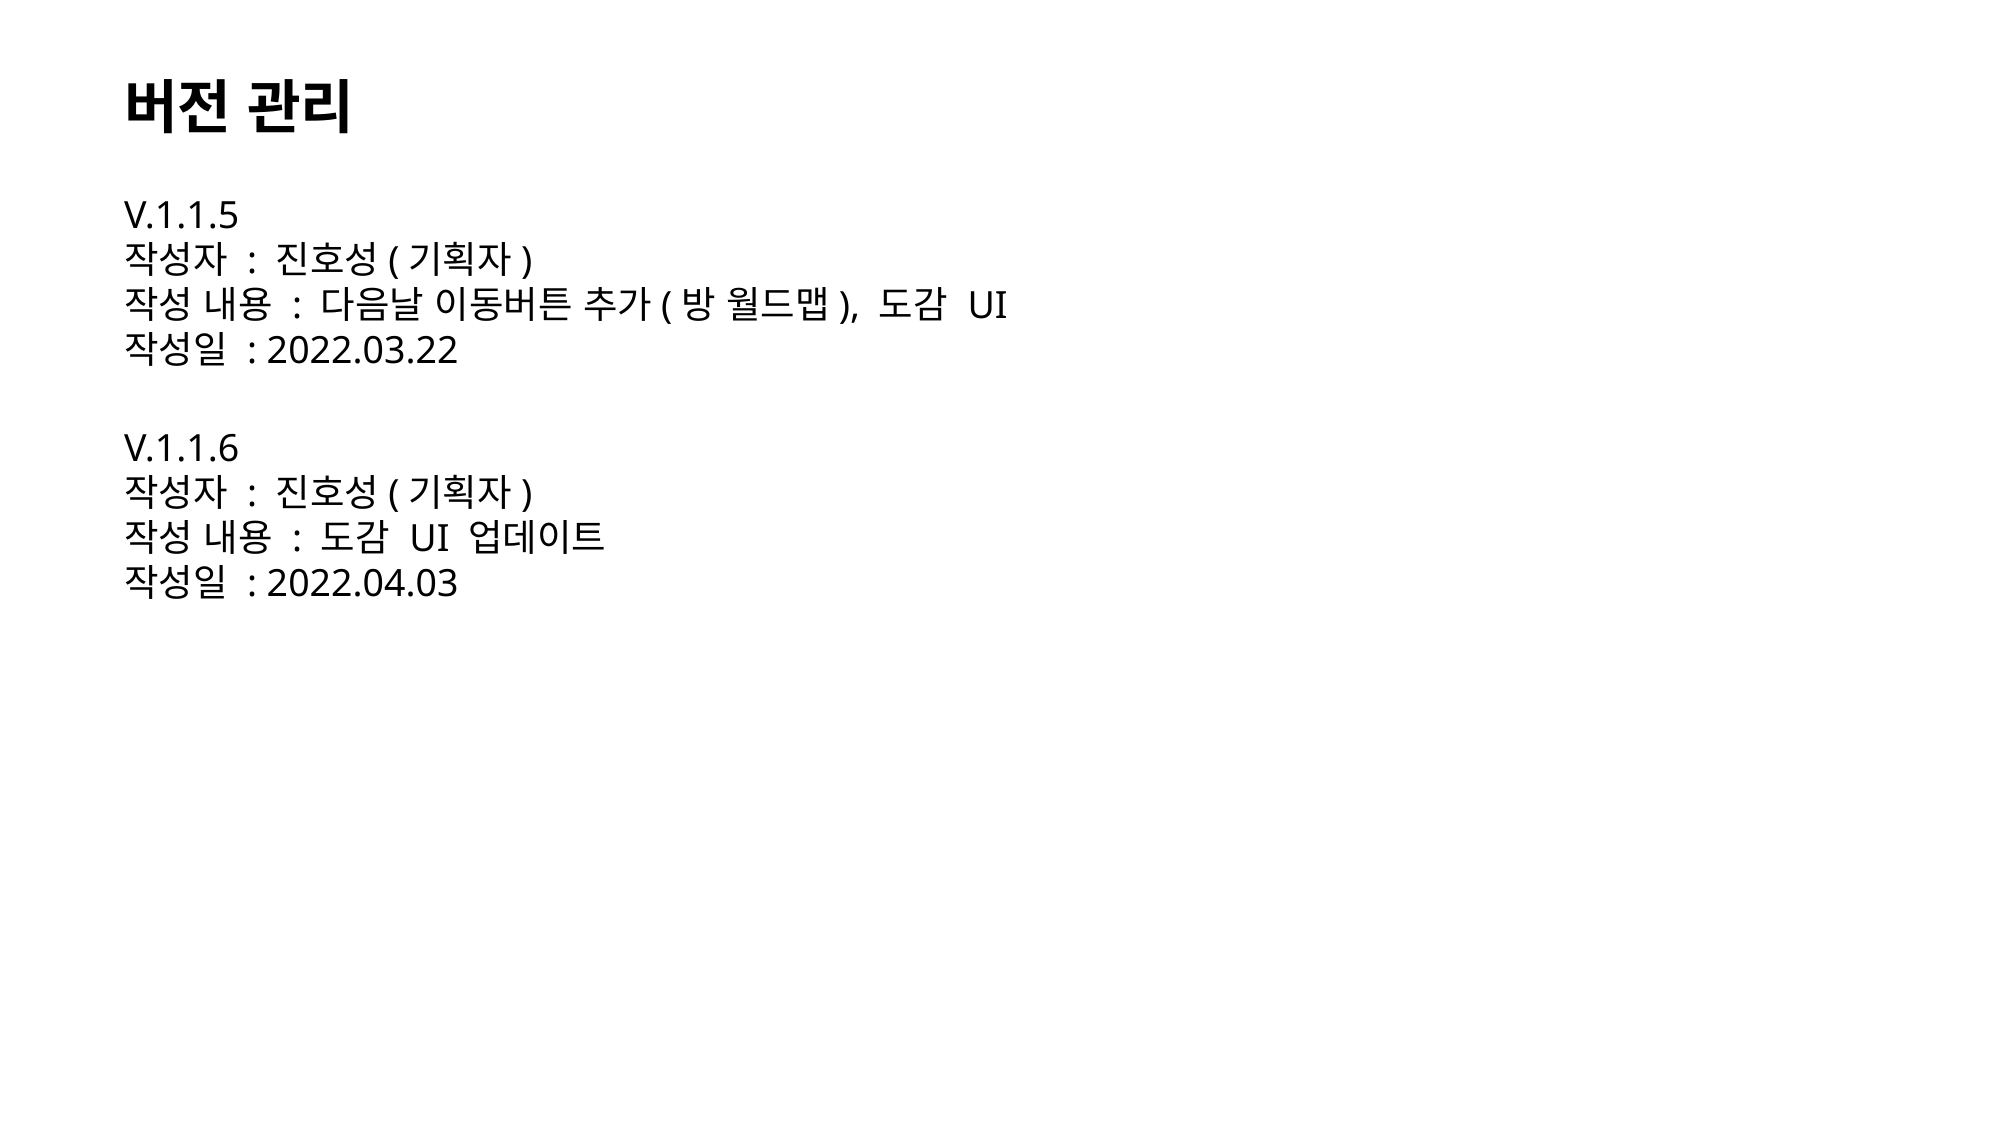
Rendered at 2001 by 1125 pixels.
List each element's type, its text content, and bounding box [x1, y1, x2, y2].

text_box 버전 관리 [109, 62, 480, 148]
text_box V.1.1.5 작성자 : 진호성(기획자) 작성 내용 : 다음날 이동버튼 추가(방 월드맵), 도감 UI 작성일 : 2022.03.22 [109, 184, 1624, 379]
text_box V.1.1.6 작성자 : 진호성(기획자) 작성 내용 : 도감 UI 업데이트 작성일 : 2022.04.03 [109, 416, 1624, 612]
